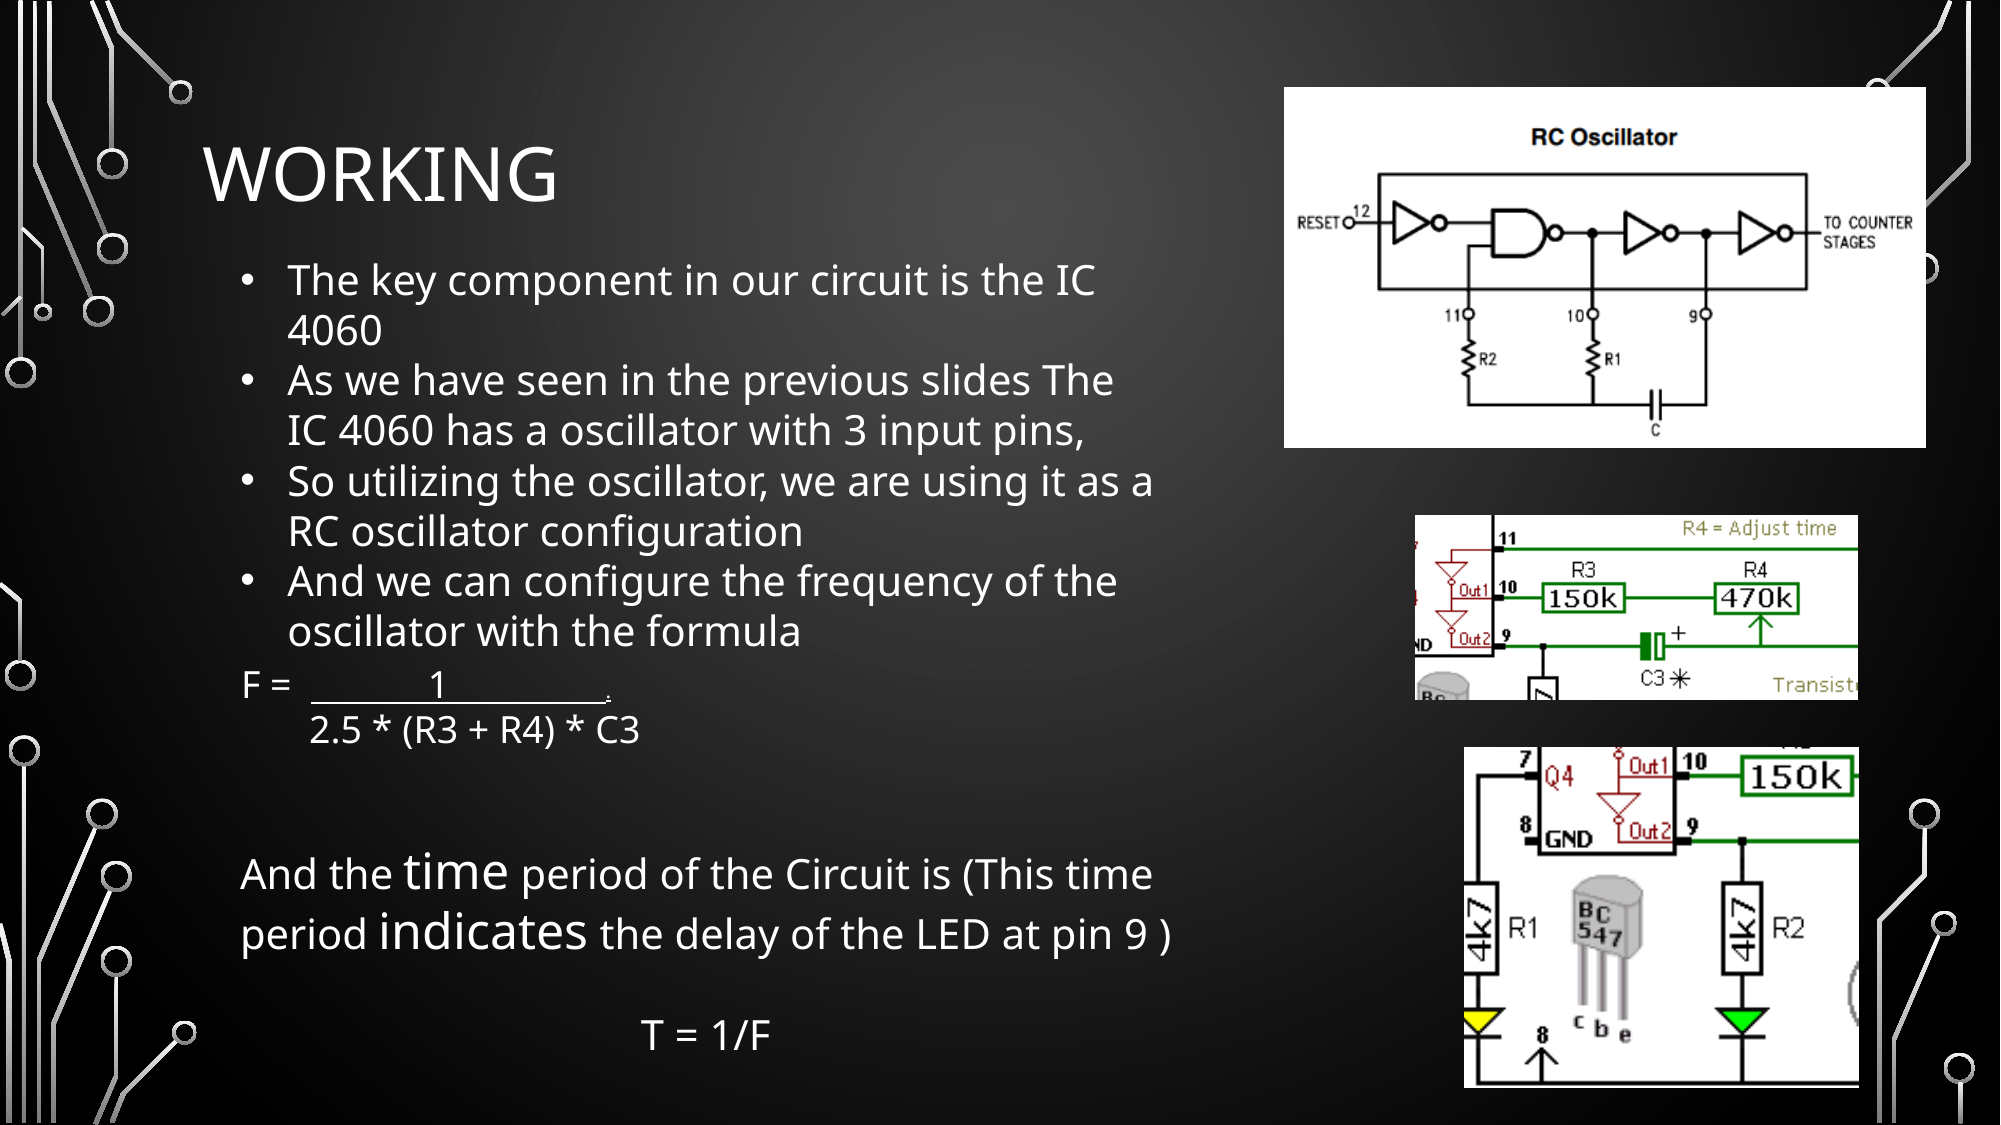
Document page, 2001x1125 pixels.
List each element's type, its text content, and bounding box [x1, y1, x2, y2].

title Working [187, 101, 1284, 344]
picture [1415, 514, 1859, 700]
text_box F = 1 . 2.5 * (R3 + R4) * C3 [225, 653, 676, 759]
text_box And the time period of the Circuit is (This time period indicates the delay of the LED at pin 9 ) T = 1/F [225, 831, 1187, 1067]
picture [1464, 746, 1859, 1088]
picture [1284, 87, 1926, 448]
text_box The key component in our circuit is the IC 4060 As we have seen in the previous slides The IC 4060 has a oscillator with 3 input pins, So utilizing the oscillator, we are using it as a RC oscillator configuration And we can configure the frequency of the oscillator with the formula [225, 246, 1172, 712]
